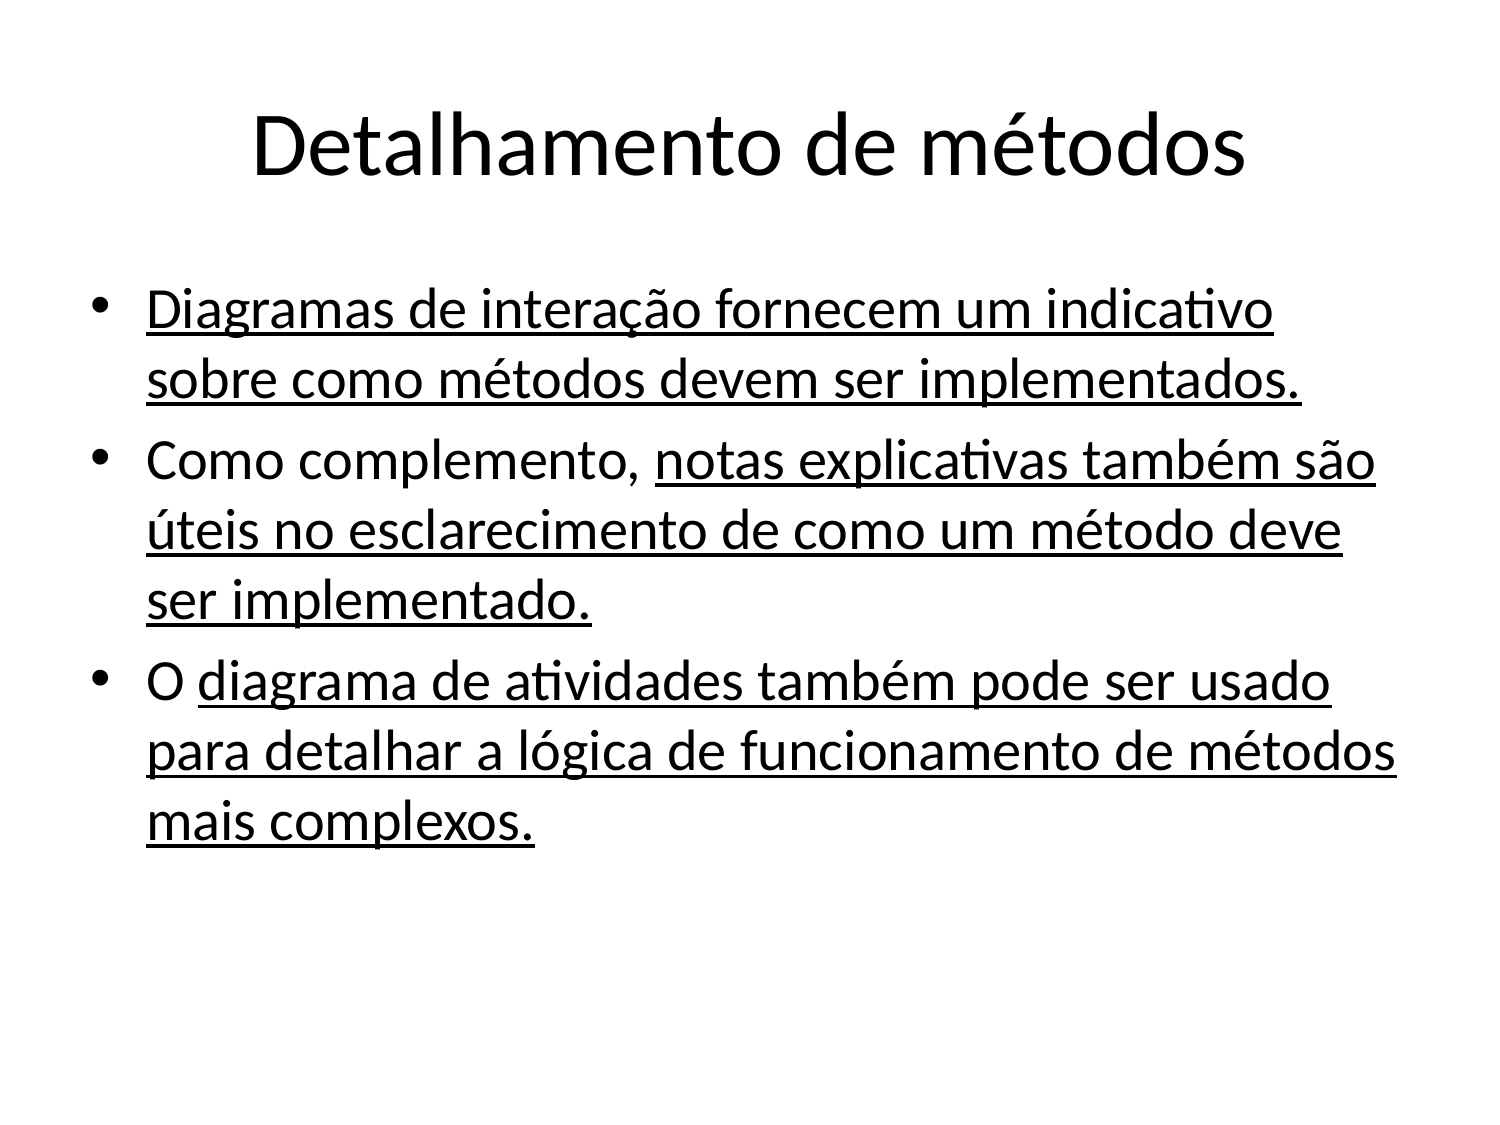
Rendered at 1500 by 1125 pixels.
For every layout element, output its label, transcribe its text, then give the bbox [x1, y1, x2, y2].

list Diagramas de interação fornecem um indicativo sobre como métodos devem ser implementados. Como complemento, notas explicativas também são úteis no esclarecimento de como um método deve ser implementado. O diagrama de atividades também pode ser usado para detalhar a lógica de funcionamento de métodos mais complexos. [75, 262, 1425, 1005]
title Detalhamento de métodos [75, 45, 1425, 233]
